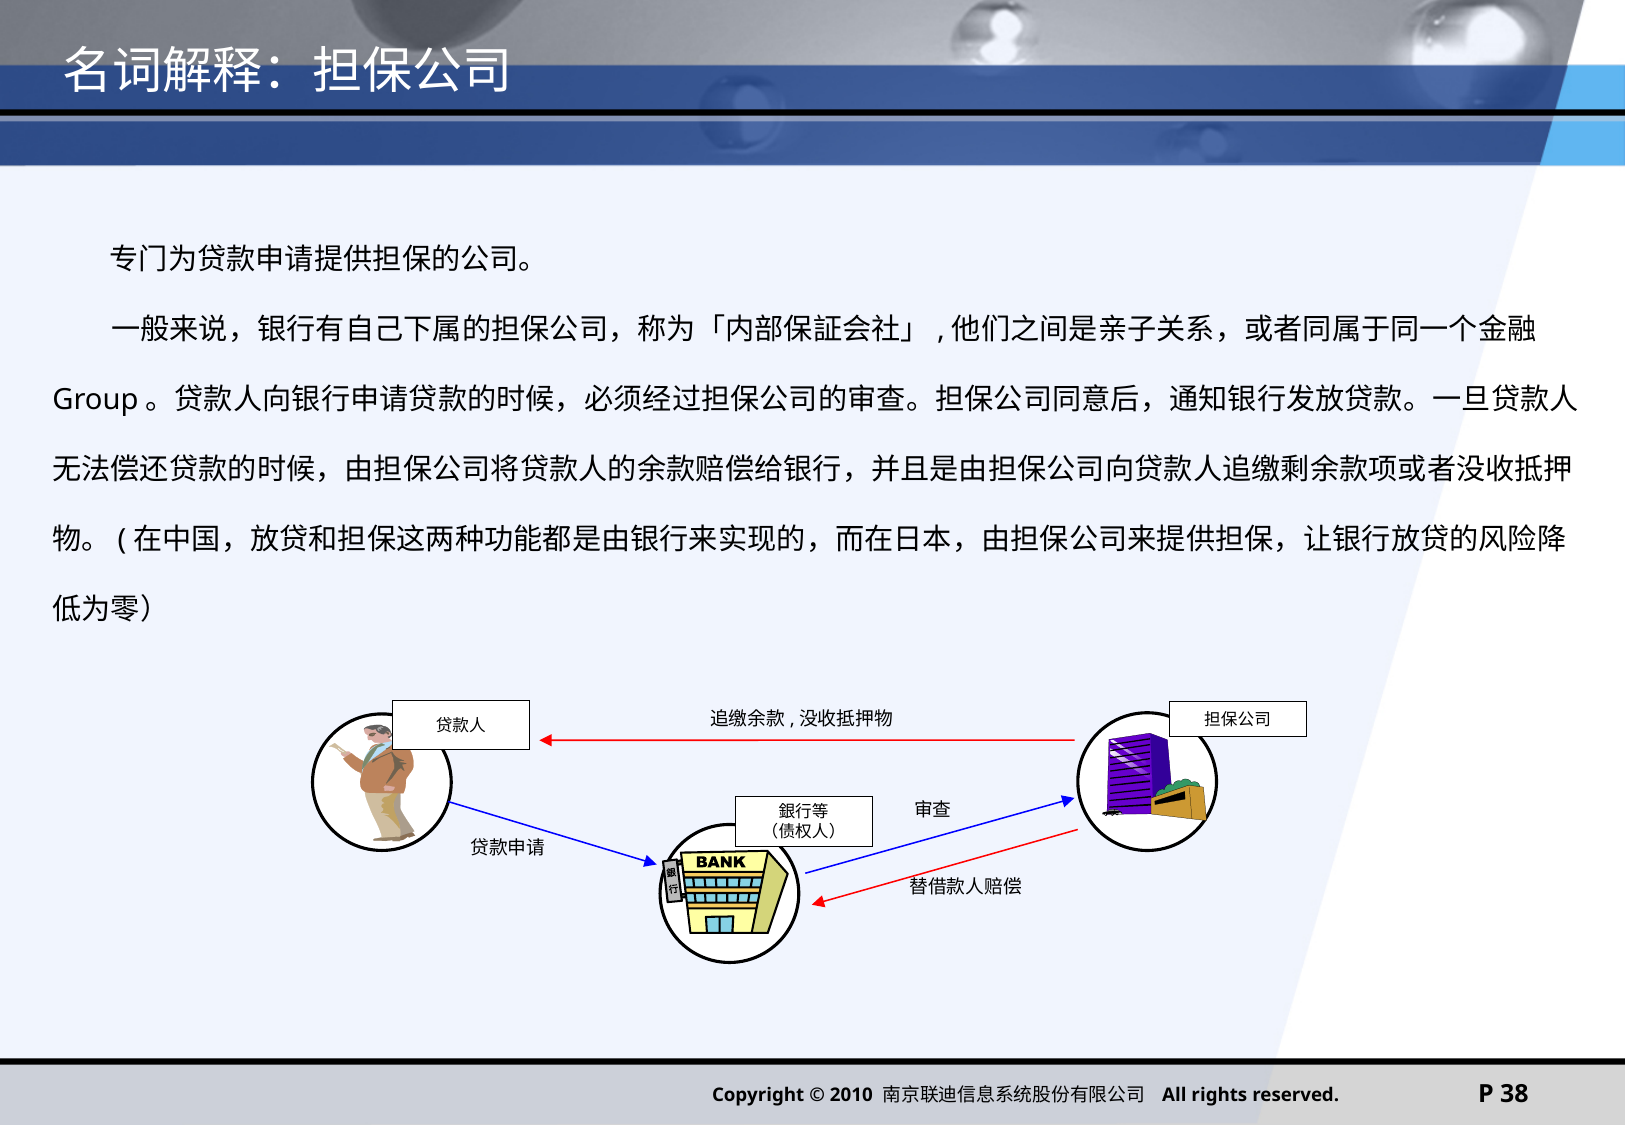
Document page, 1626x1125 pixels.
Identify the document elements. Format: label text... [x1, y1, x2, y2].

text_box [1211, 754, 1217, 809]
text_box [608, 849, 656, 867]
text_box 审查 [909, 794, 1052, 828]
picture [0, 1065, 1625, 1125]
text_box 替借款人赔偿 [904, 871, 1091, 909]
text_box [681, 943, 778, 963]
picture [0, 122, 1625, 1058]
text_box 追缴余款,没收抵押物 [705, 703, 948, 739]
text_box 贷款申请 [465, 832, 608, 867]
text_box [794, 868, 799, 919]
text_box [539, 734, 1075, 747]
text_box [347, 713, 392, 723]
title 名词解释：担保公司 [47, 17, 1269, 106]
picture [0, 0, 1625, 109]
text_box [312, 746, 323, 819]
text_box 专门为贷款申请提供担保的公司。 一般来说，银行有自己下属的担保公司，称为「内部保証会社」,他们之间是亲子关系，或者同属于同一个金融Group。贷款人向银行申请贷款的时候，必须经过担保公司的审查。担保公司同意后，通知银行发放贷款。一旦贷款人无法偿还贷款的时候，由担保公司将贷款人的余款赔偿给银行，并且是由担保公司向贷款人追缴剩余款项或者没收抵押物。(在中国，放贷和担保这两种功能都是由银行来实现的，而在日本，由担保公司来提供担保，让银行放贷的风险降低为零） [37, 198, 1599, 763]
text_box [1077, 712, 1197, 851]
text_box [811, 878, 904, 908]
text_box 銀行等 （债权人） [735, 796, 873, 847]
text_box [1052, 795, 1075, 808]
text_box 贷款人 [392, 699, 530, 750]
text_box [421, 750, 452, 839]
text_box 担保公司 [1169, 701, 1307, 737]
text_box [678, 824, 735, 847]
